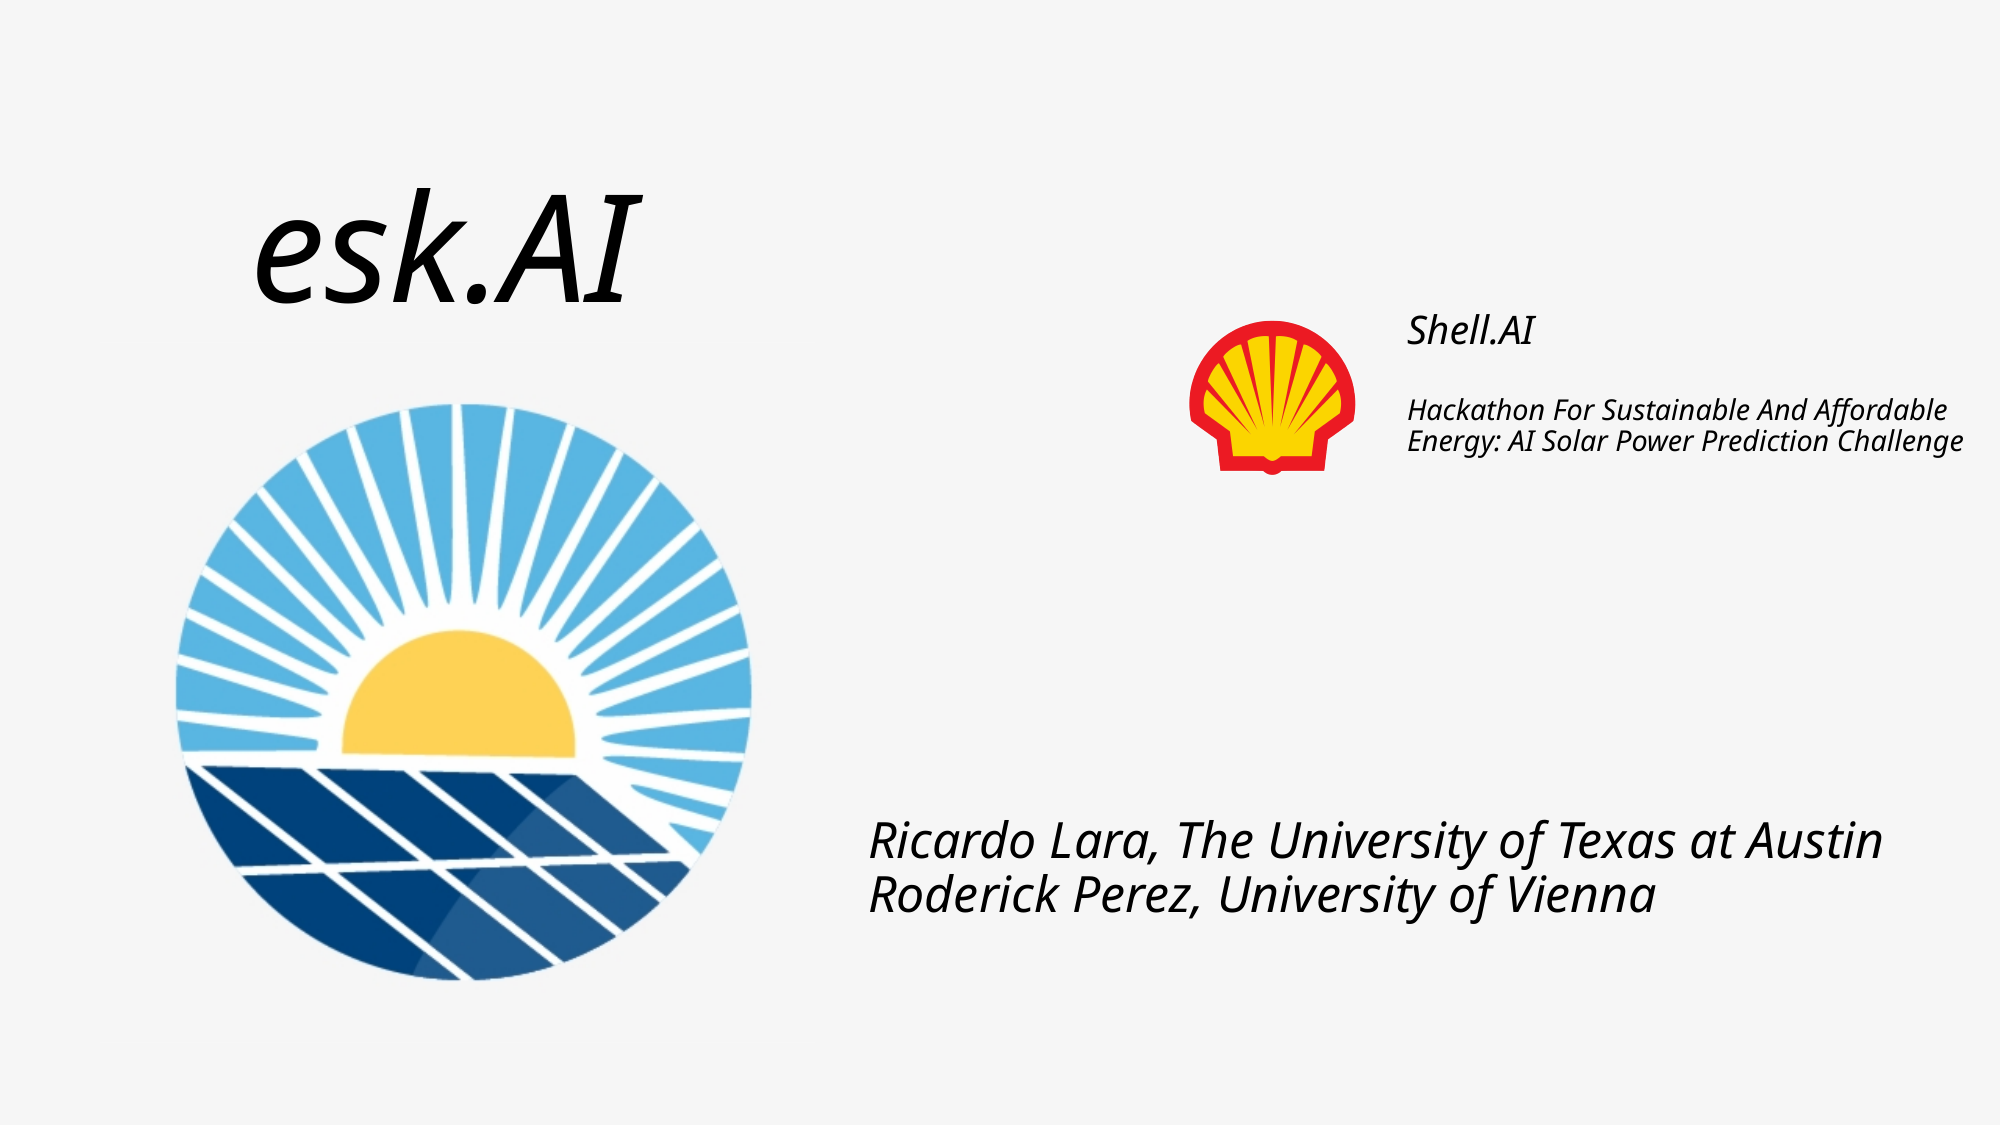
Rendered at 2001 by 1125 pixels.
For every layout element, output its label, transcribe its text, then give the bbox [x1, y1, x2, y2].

list Ricardo Lara, The University of Texas at Austin Roderick Perez, University of Vienna [853, 807, 2000, 999]
title esk.AI [235, 156, 816, 342]
picture [1127, 317, 1416, 480]
text_box Shell.AI Hackathon For Sustainable And Affordable Energy: AI Solar Power Prediction Challenge [1392, 303, 1985, 495]
picture [99, 342, 816, 1043]
